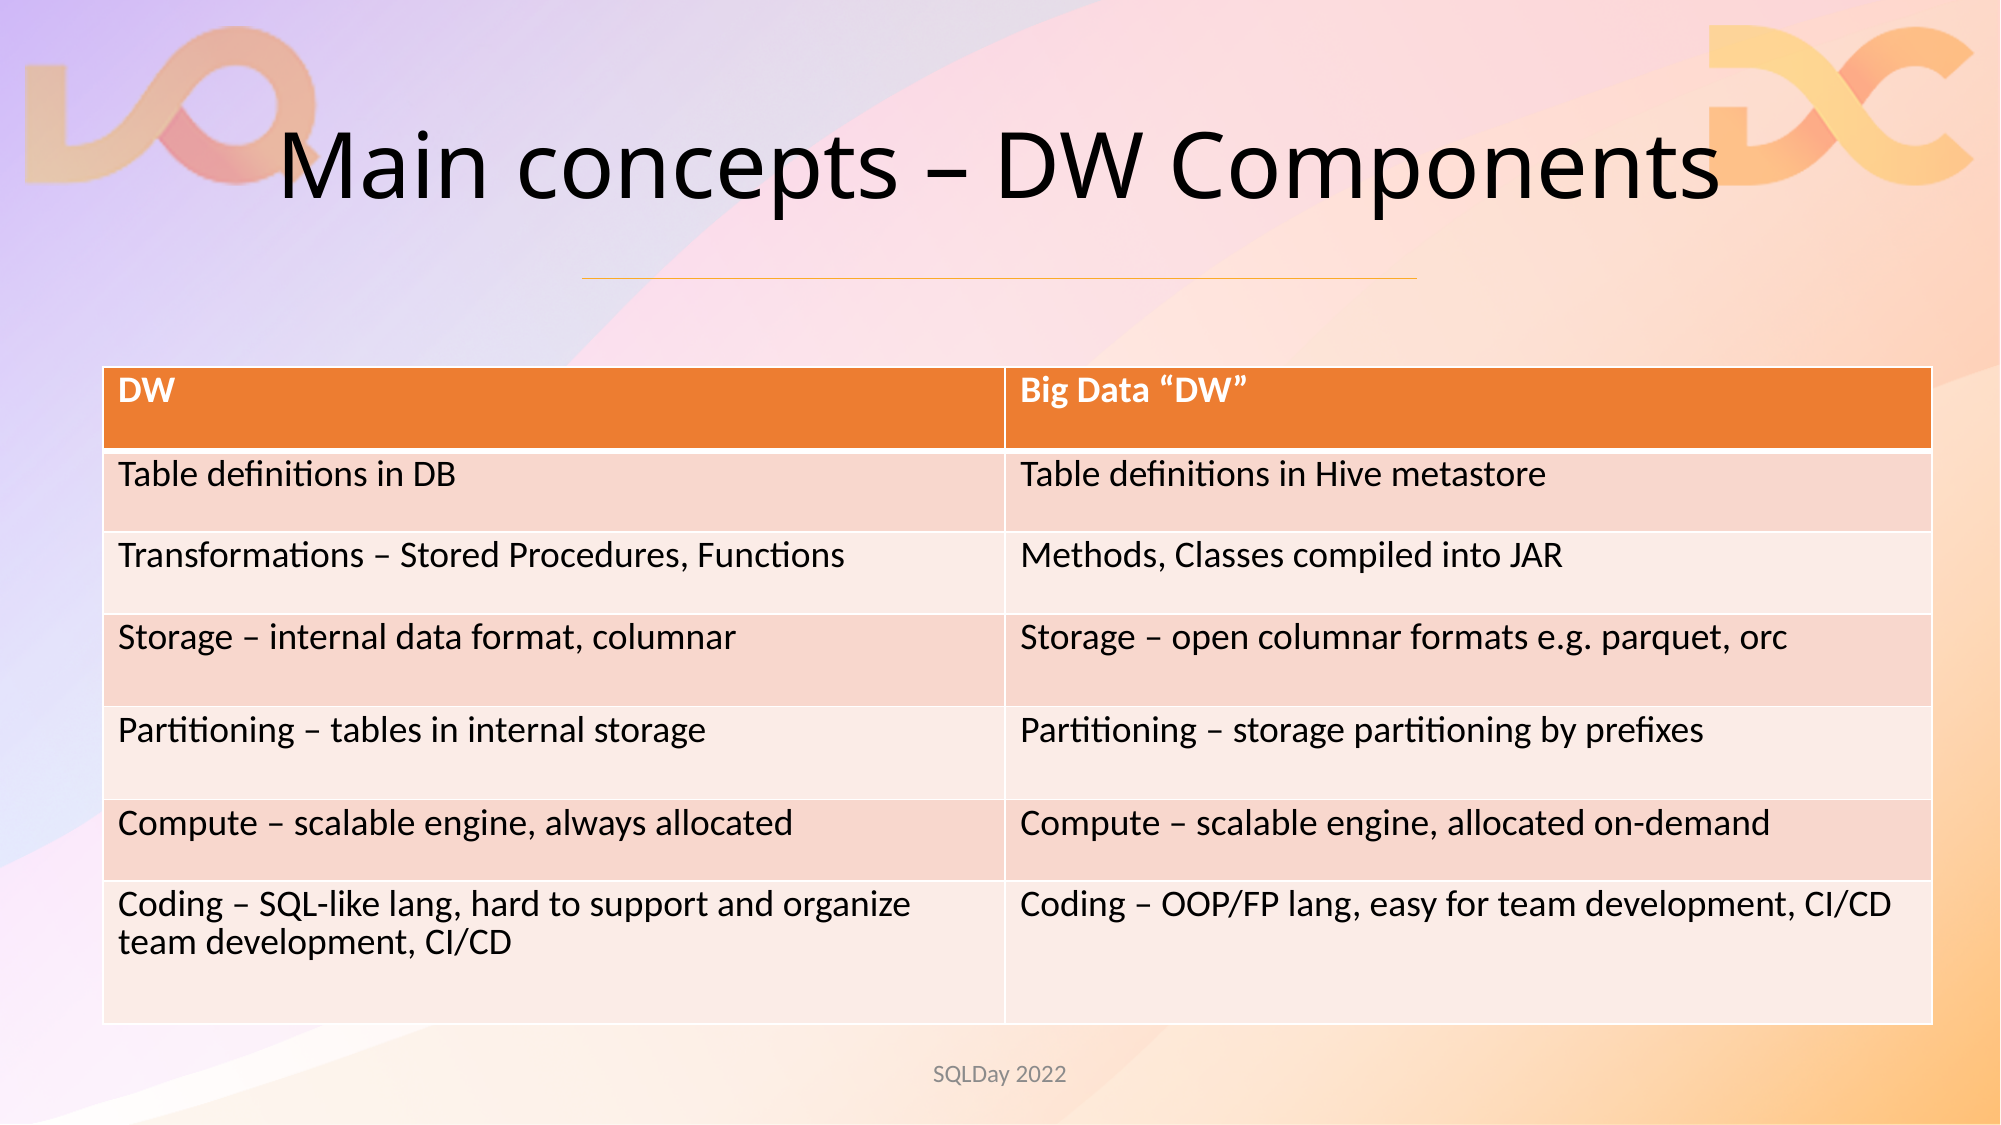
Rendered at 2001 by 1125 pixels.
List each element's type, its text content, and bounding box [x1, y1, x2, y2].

table_cell Table definitions in DB [104, 454, 1004, 531]
table_cell Partitioning – tables in internal storage [104, 707, 1004, 799]
table_cell Transformations – Stored Procedures, Functions [104, 533, 1004, 613]
table_cell Compute – scalable engine, always allocated [104, 800, 1004, 880]
footer SQLDay 2022 [662, 1042, 1338, 1103]
picture [0, 0, 2001, 1125]
table_cell Partitioning – storage partitioning by prefixes [1006, 707, 1931, 799]
table_cell Storage – open columnar formats e.g. parquet, orc [1006, 615, 1931, 706]
table_header DW [104, 368, 1004, 448]
table_cell Compute – scalable engine, allocated on-demand [1006, 800, 1931, 880]
table_cell Coding – OOP/FP lang, easy for team development, CI/CD [1006, 882, 1931, 1023]
table_cell Table definitions in Hive metastore [1006, 454, 1931, 531]
table_cell Storage – internal data format, columnar [104, 615, 1004, 706]
title Main concepts – DW Components [137, 59, 1863, 278]
table_header Big Data “DW” [1006, 368, 1931, 448]
table_cell Methods, Classes compiled into JAR [1006, 533, 1931, 613]
table_cell Coding – SQL-like lang, hard to support and organize team development, CI/CD [104, 882, 1004, 1023]
